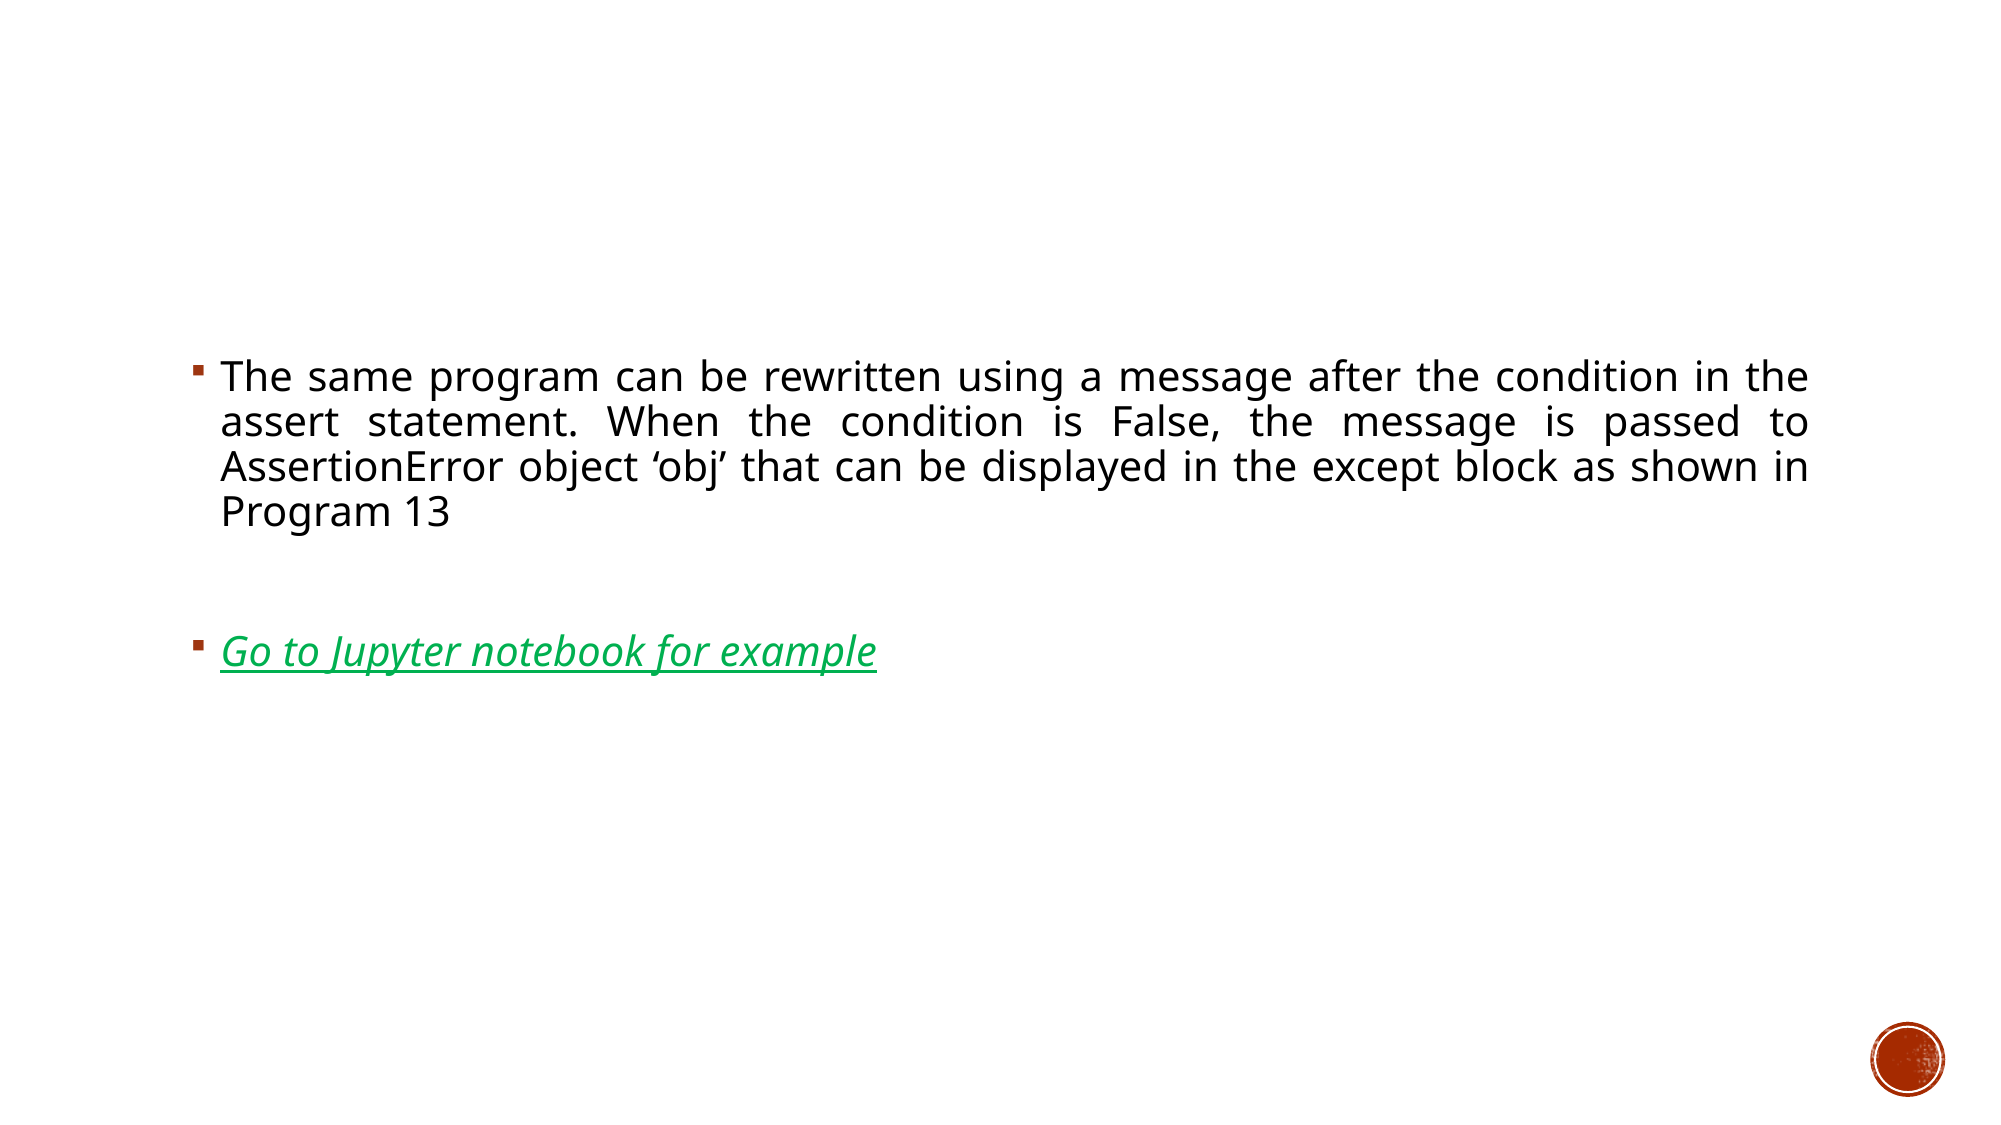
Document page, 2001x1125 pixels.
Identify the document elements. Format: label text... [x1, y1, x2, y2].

list The same program can be rewritten using a message after the condition in the assert statement. When the condition is False, the message is passed to AssertionError object ‘obj’ that can be displayed in the except block as shown in Program 13 Go to Jupyter notebook for example [175, 348, 1826, 1013]
